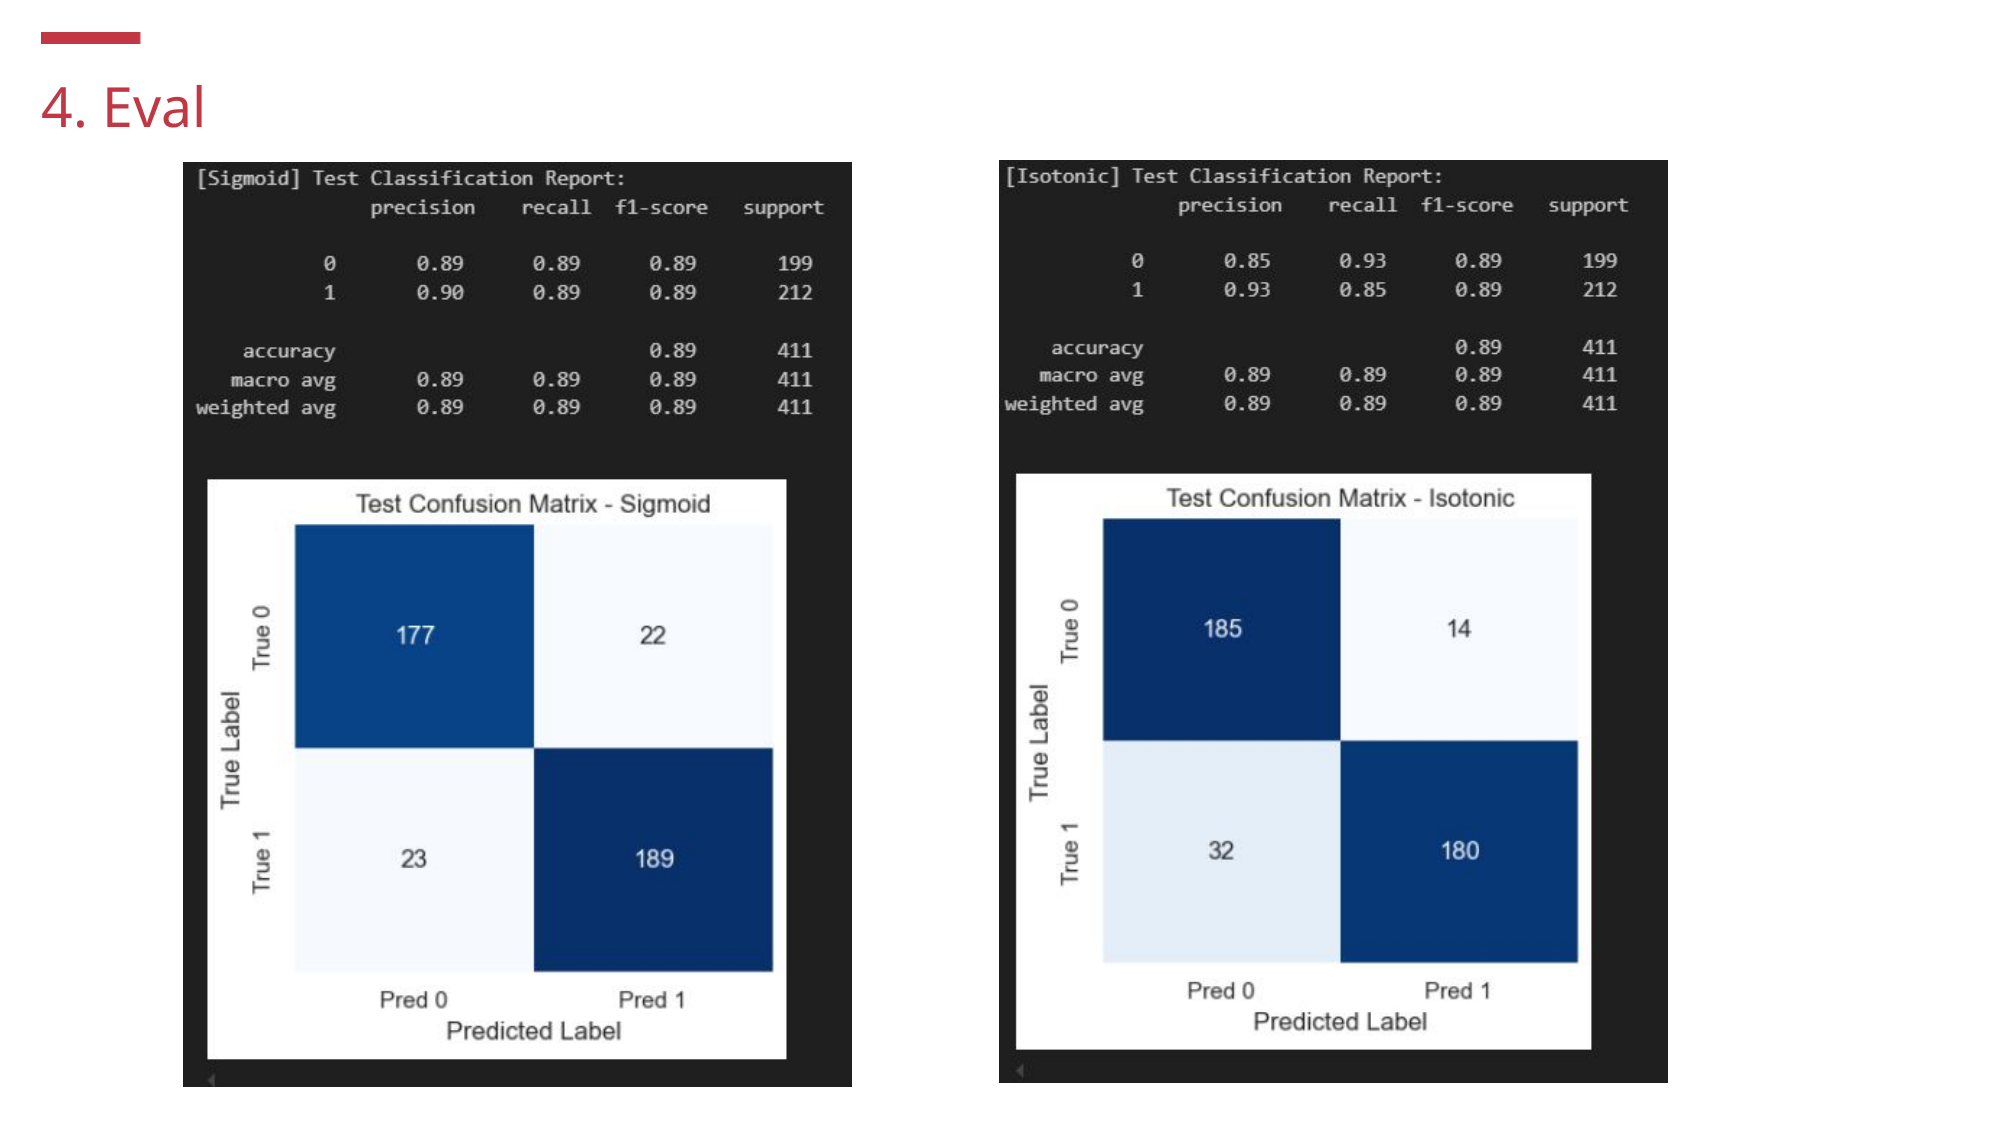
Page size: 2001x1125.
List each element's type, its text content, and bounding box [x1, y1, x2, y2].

picture [999, 159, 1669, 1084]
picture [183, 162, 852, 1088]
picture [41, 31, 141, 44]
text_box 4. Eval [41, 37, 835, 163]
